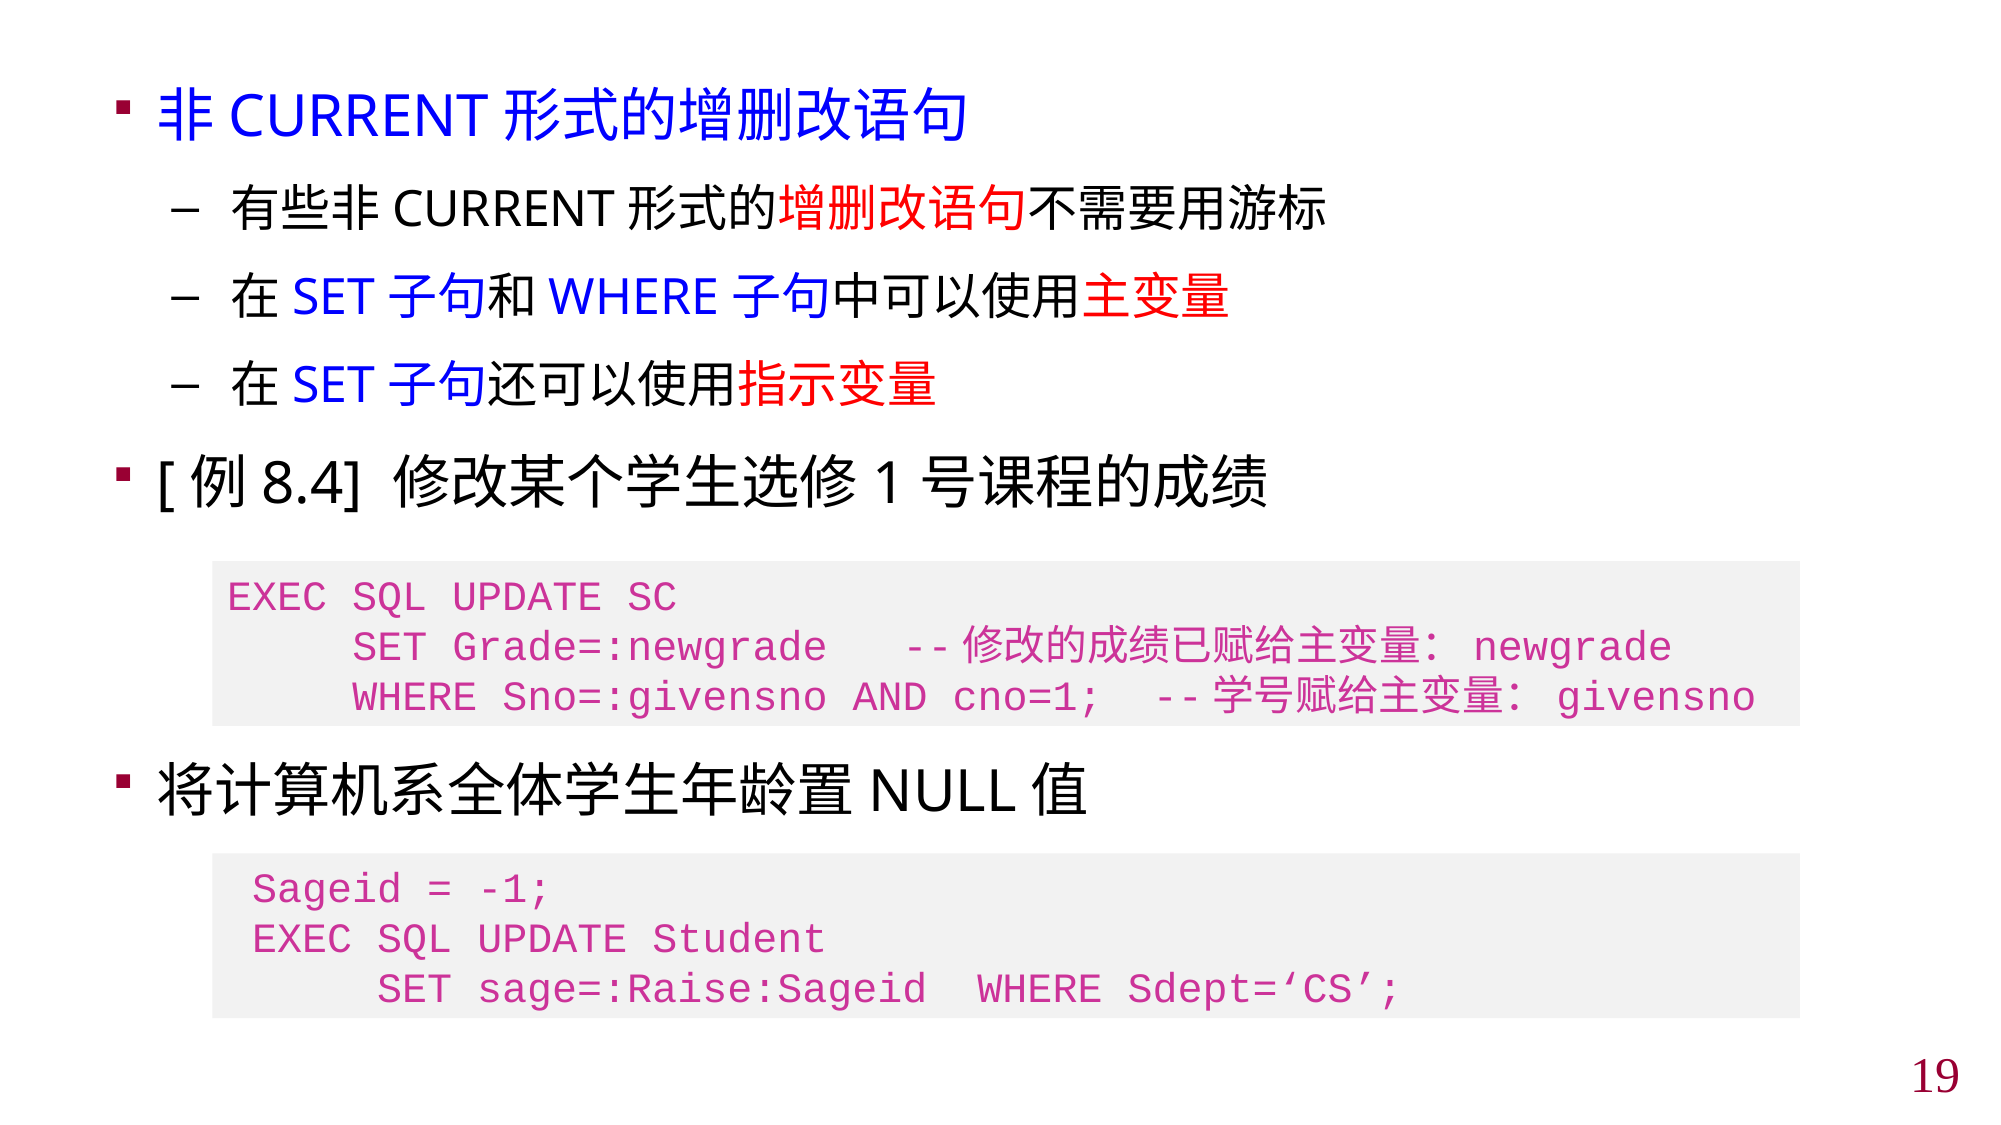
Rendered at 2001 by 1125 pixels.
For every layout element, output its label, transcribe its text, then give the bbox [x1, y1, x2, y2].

slide_number 18 [1550, 1048, 1975, 1096]
list 非CURRENT形式的增删改语句 有些非CURRENT形式的增删改语句不需要用游标 在SET子句和WHERE子句中可以使用主变量 在SET子句还可以使用指示变量 [例8.4] 修改某个学生选修1号课程的成绩 将计算机系全体学生年龄置NULL值 [97, 50, 1904, 1073]
text_box EXEC SQL UPDATE SC SET Grade=:newgrade --修改的成绩已赋给主变量：newgrade WHERE Sno=:givensno AND cno=1; --学号赋给主变量：givensno [212, 561, 1800, 726]
text_box Sageid = -1; EXEC SQL UPDATE Student SET sage=:Raise:Sageid WHERE Sdept=‘CS’; [212, 853, 1800, 1019]
